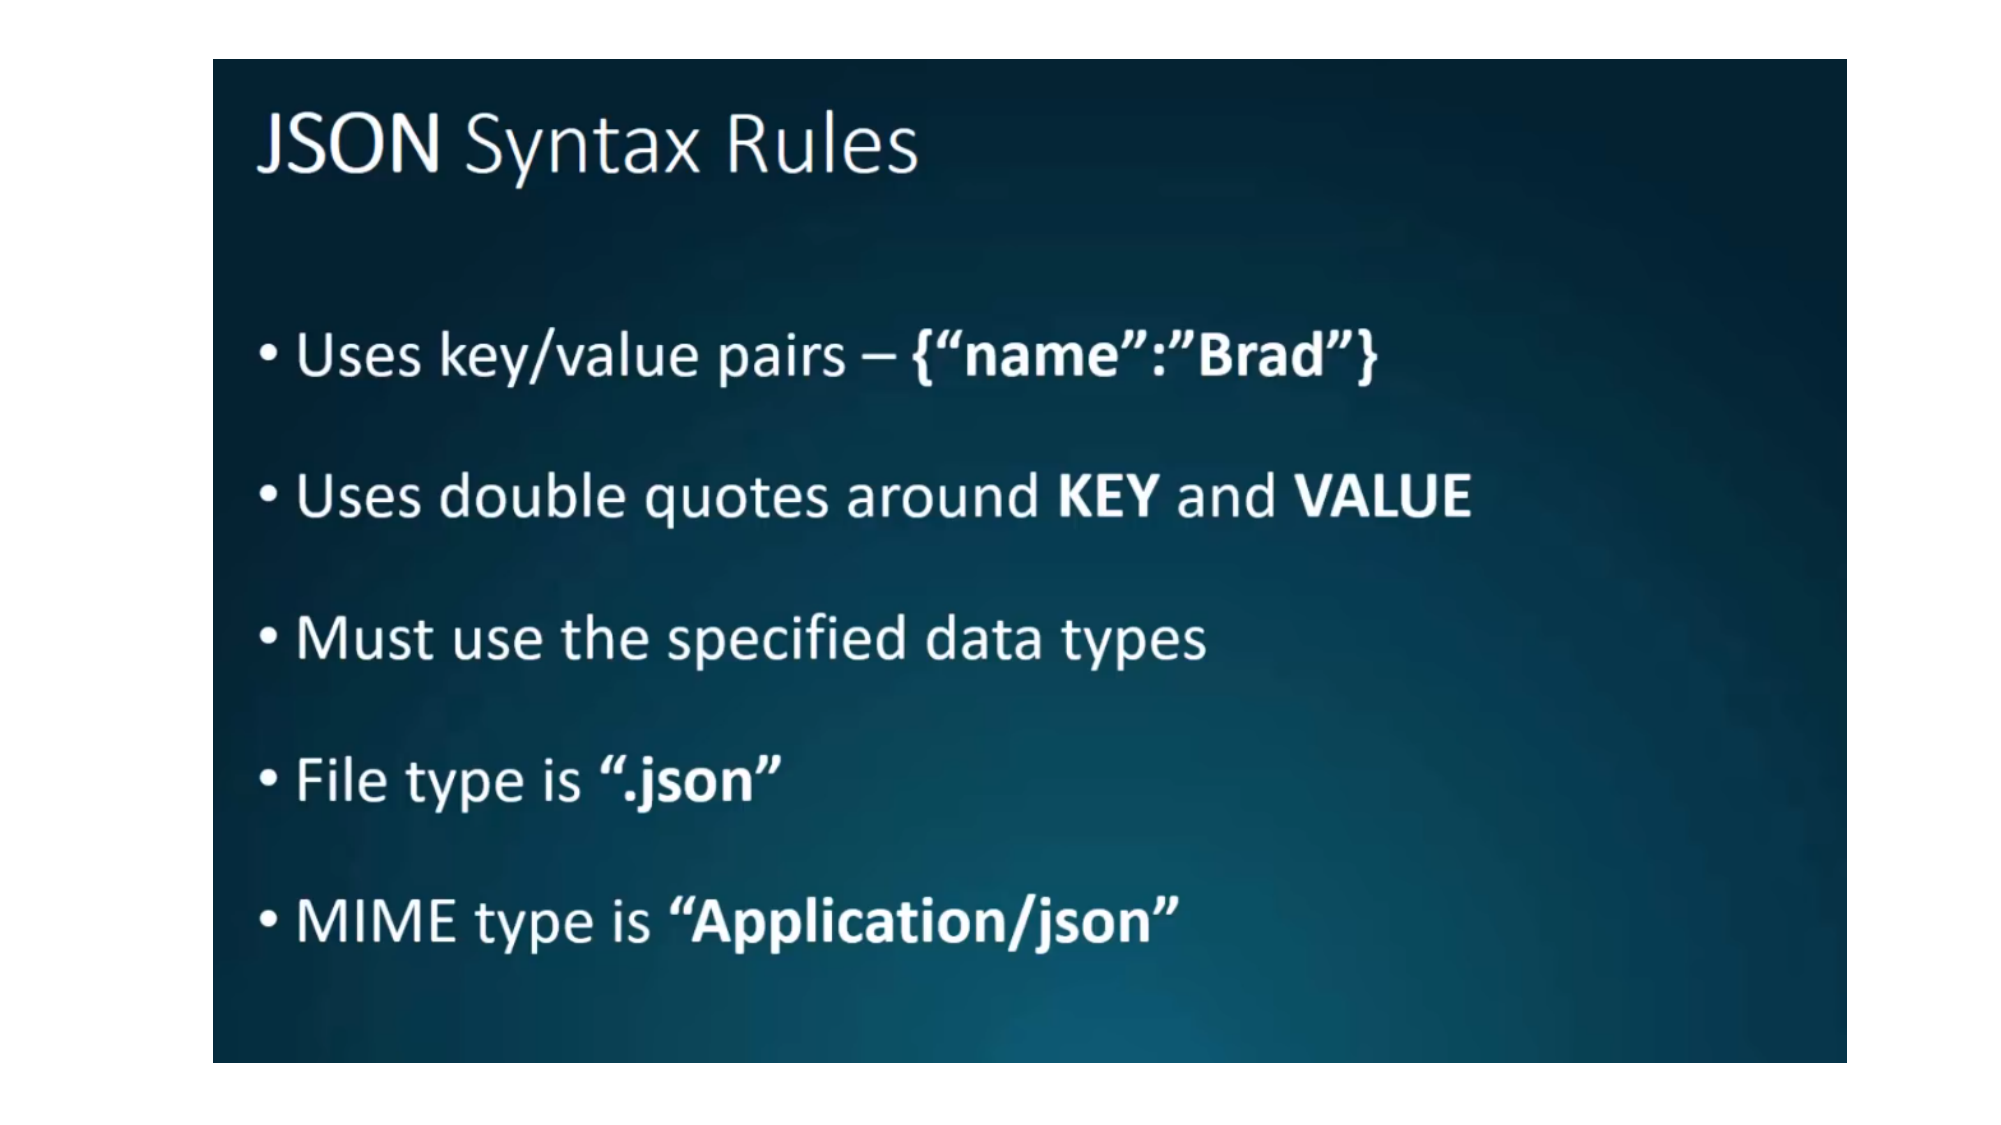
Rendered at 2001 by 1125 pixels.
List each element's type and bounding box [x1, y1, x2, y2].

list [213, 59, 1847, 1063]
